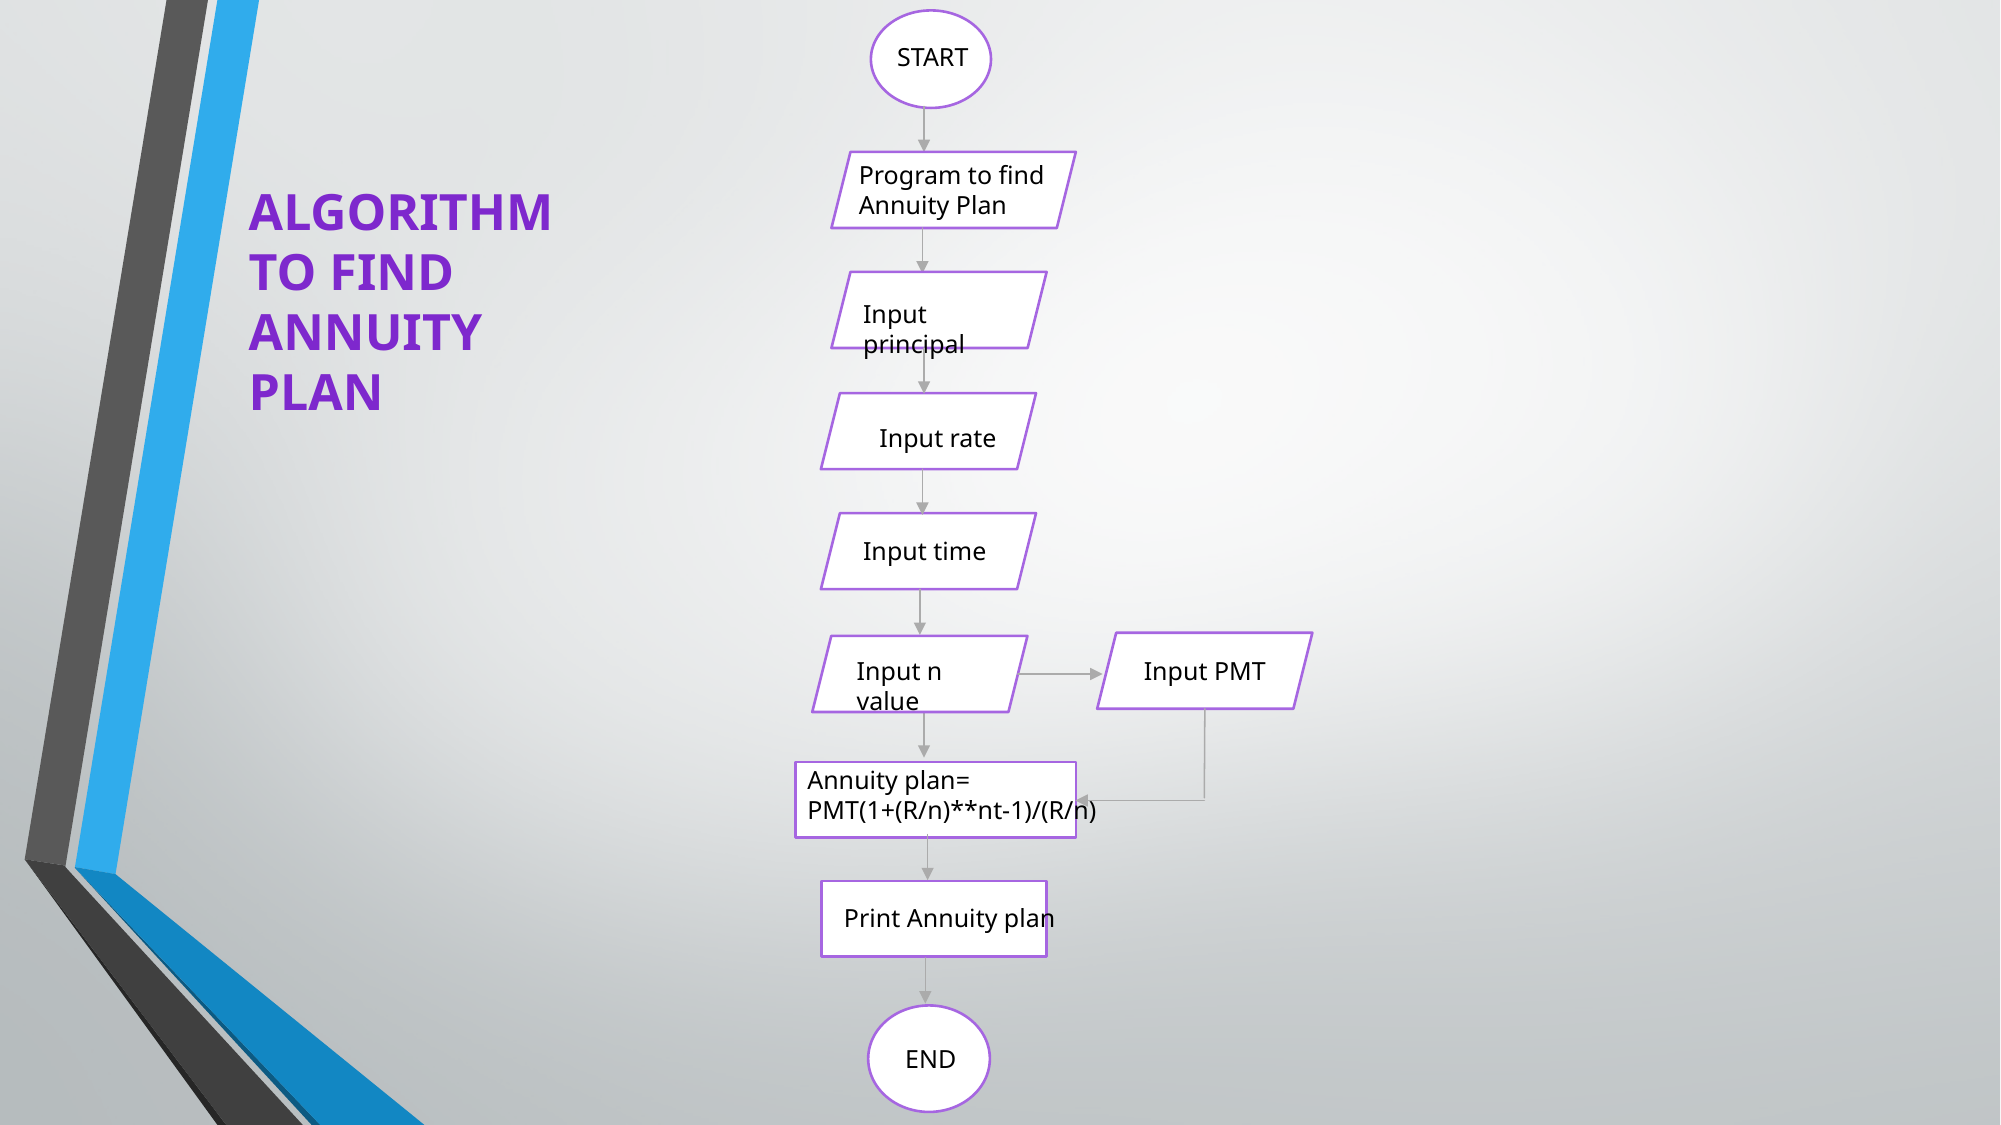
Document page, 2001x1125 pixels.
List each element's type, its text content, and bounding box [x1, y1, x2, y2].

text_box [928, 833, 1077, 839]
text_box START [882, 34, 1004, 80]
text_box [869, 9, 987, 110]
text_box Print Annuity plan [829, 895, 1071, 941]
text_box [830, 270, 1048, 350]
text_box [1095, 631, 1314, 711]
text_box END [890, 1036, 996, 1081]
text_box [830, 172, 922, 230]
text_box Input principal [848, 290, 1030, 366]
text_box [866, 1004, 986, 1114]
text_box Annuity plan= PMT(1+(R/n)**nt-1)/(R/n) [792, 757, 1134, 833]
text_box Input time [848, 528, 1014, 574]
text_box [819, 391, 1038, 471]
text_box Input n value [841, 648, 1007, 723]
text_box Program to find Annuity Plan [844, 152, 1083, 227]
text_box Input PMT [1128, 648, 1286, 693]
text_box [820, 880, 1048, 958]
text_box [819, 511, 1038, 591]
text_box Input rate [864, 414, 1014, 460]
text_box [810, 634, 1029, 714]
text_box ALGORITHM TO FIND ANNUITY PLAN [234, 173, 620, 429]
text_box [794, 833, 927, 839]
